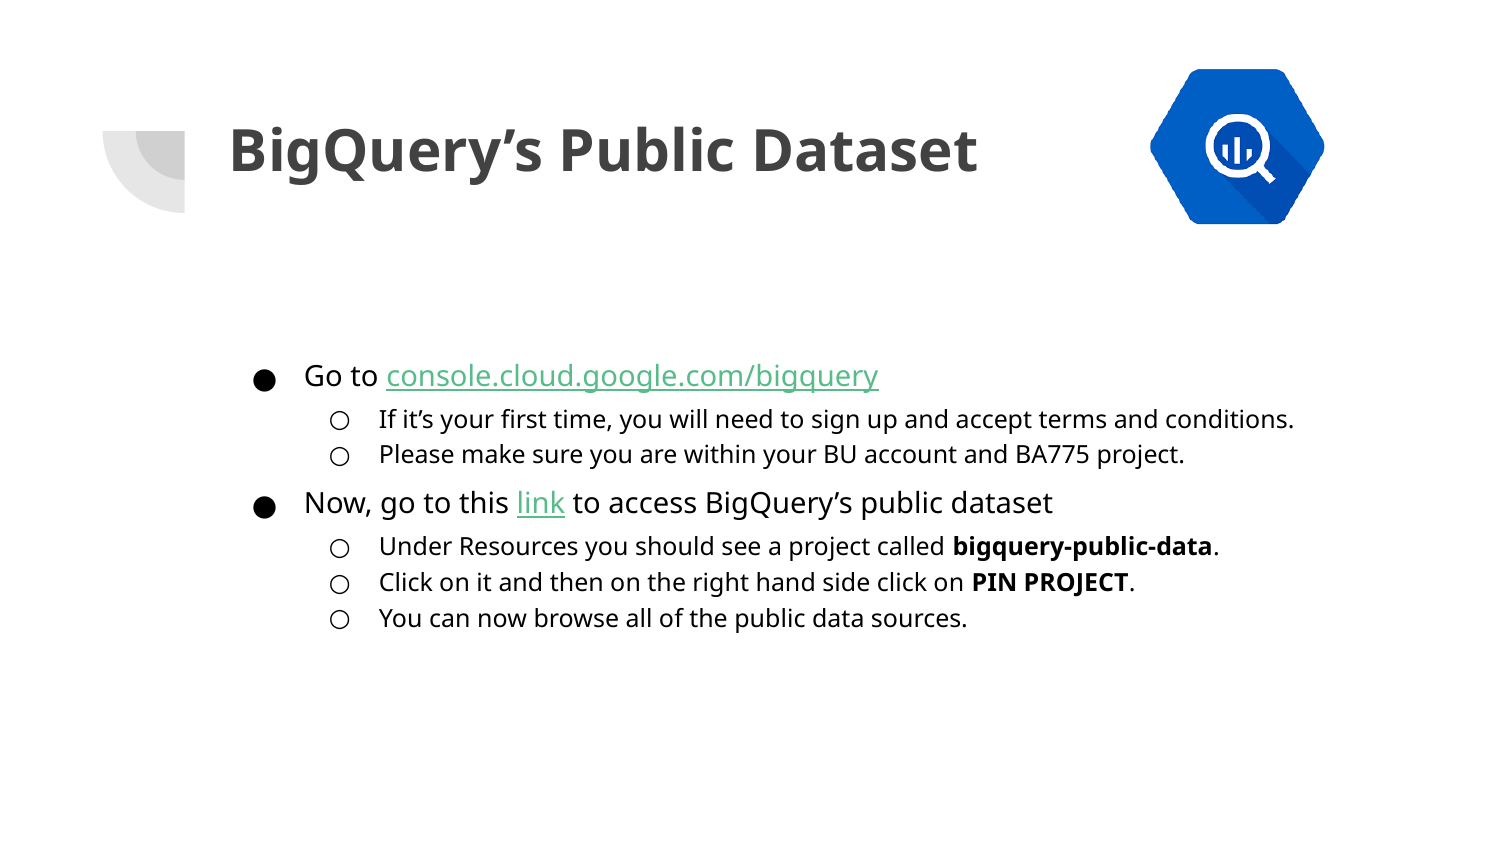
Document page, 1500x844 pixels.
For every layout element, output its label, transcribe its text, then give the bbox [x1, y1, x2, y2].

picture [1146, 55, 1328, 238]
list Go to console.cloud.google.com/bigquery If it’s your first time, you will need to sign up and accept terms and conditions. Please make sure you are within your BU account and BA775 project. Now, go to this link to access BigQuery’s public dataset Under Resources you should see a project called bigquery-public-data. Click on it and then on the right hand side click on PIN PROJECT. You can now browse all of the public data sources. [213, 326, 1368, 804]
title BigQuery’s Public Dataset [213, 98, 1368, 263]
